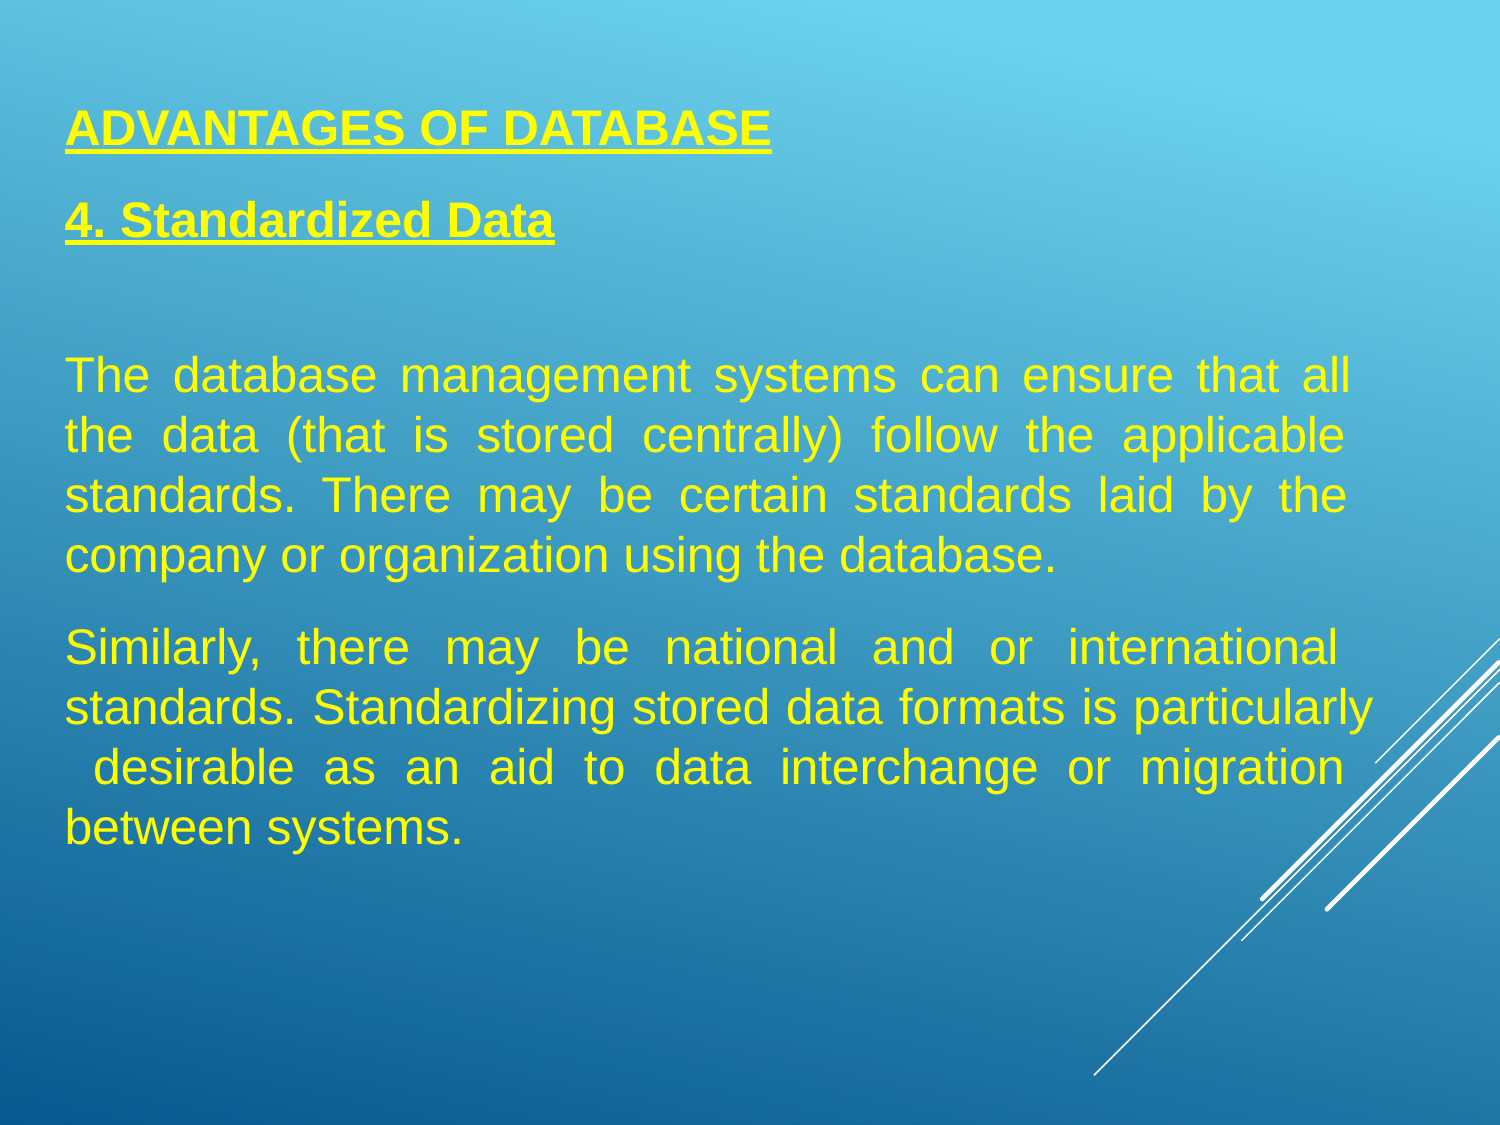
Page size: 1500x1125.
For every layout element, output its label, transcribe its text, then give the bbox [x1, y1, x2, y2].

text_box ADVANTAGES OF DATABASE 4. Standardized Data The database management systems can ensure that all the data (that is stored centrally) follow the applicable standards. There may be certain standards laid by the company or organization using the database. Similarly, there may be national and or international standards. Standardizing stored data formats is particularly desirable as an aid to data interchange or migration between systems. [62, 62, 1374, 855]
